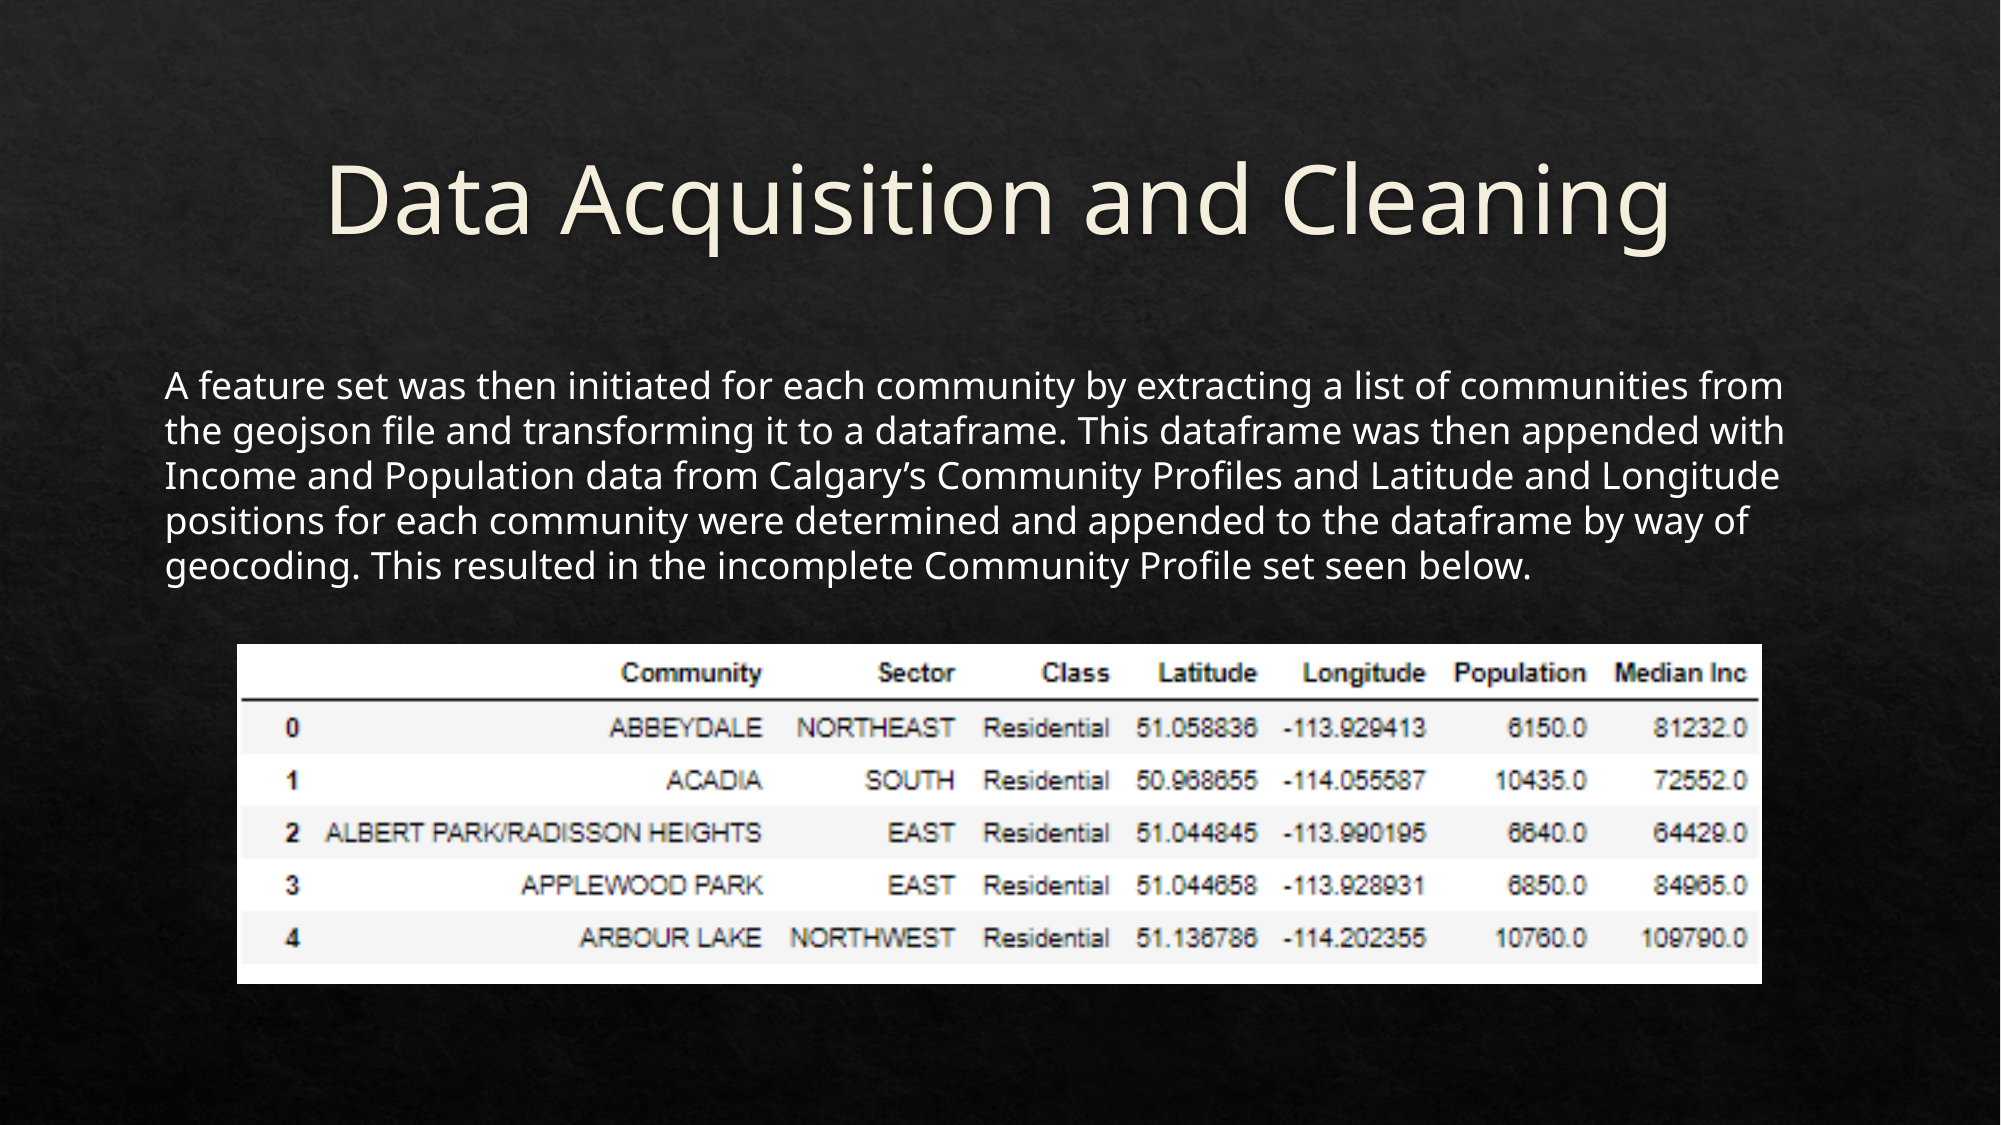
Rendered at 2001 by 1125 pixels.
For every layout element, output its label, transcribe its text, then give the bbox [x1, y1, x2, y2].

picture [237, 644, 1763, 984]
text_box A feature set was then initiated for each community by extracting a list of communities from the geojson file and transforming it to a dataframe. This dataframe was then appended with Income and Population data from Calgary’s Community Profiles and Latitude and Longitude positions for each community were determined and appended to the dataframe by way of geocoding. This resulted in the incomplete Community Profile set seen below. [149, 354, 1822, 594]
title Data Acquisition and Cleaning [149, 99, 1849, 307]
